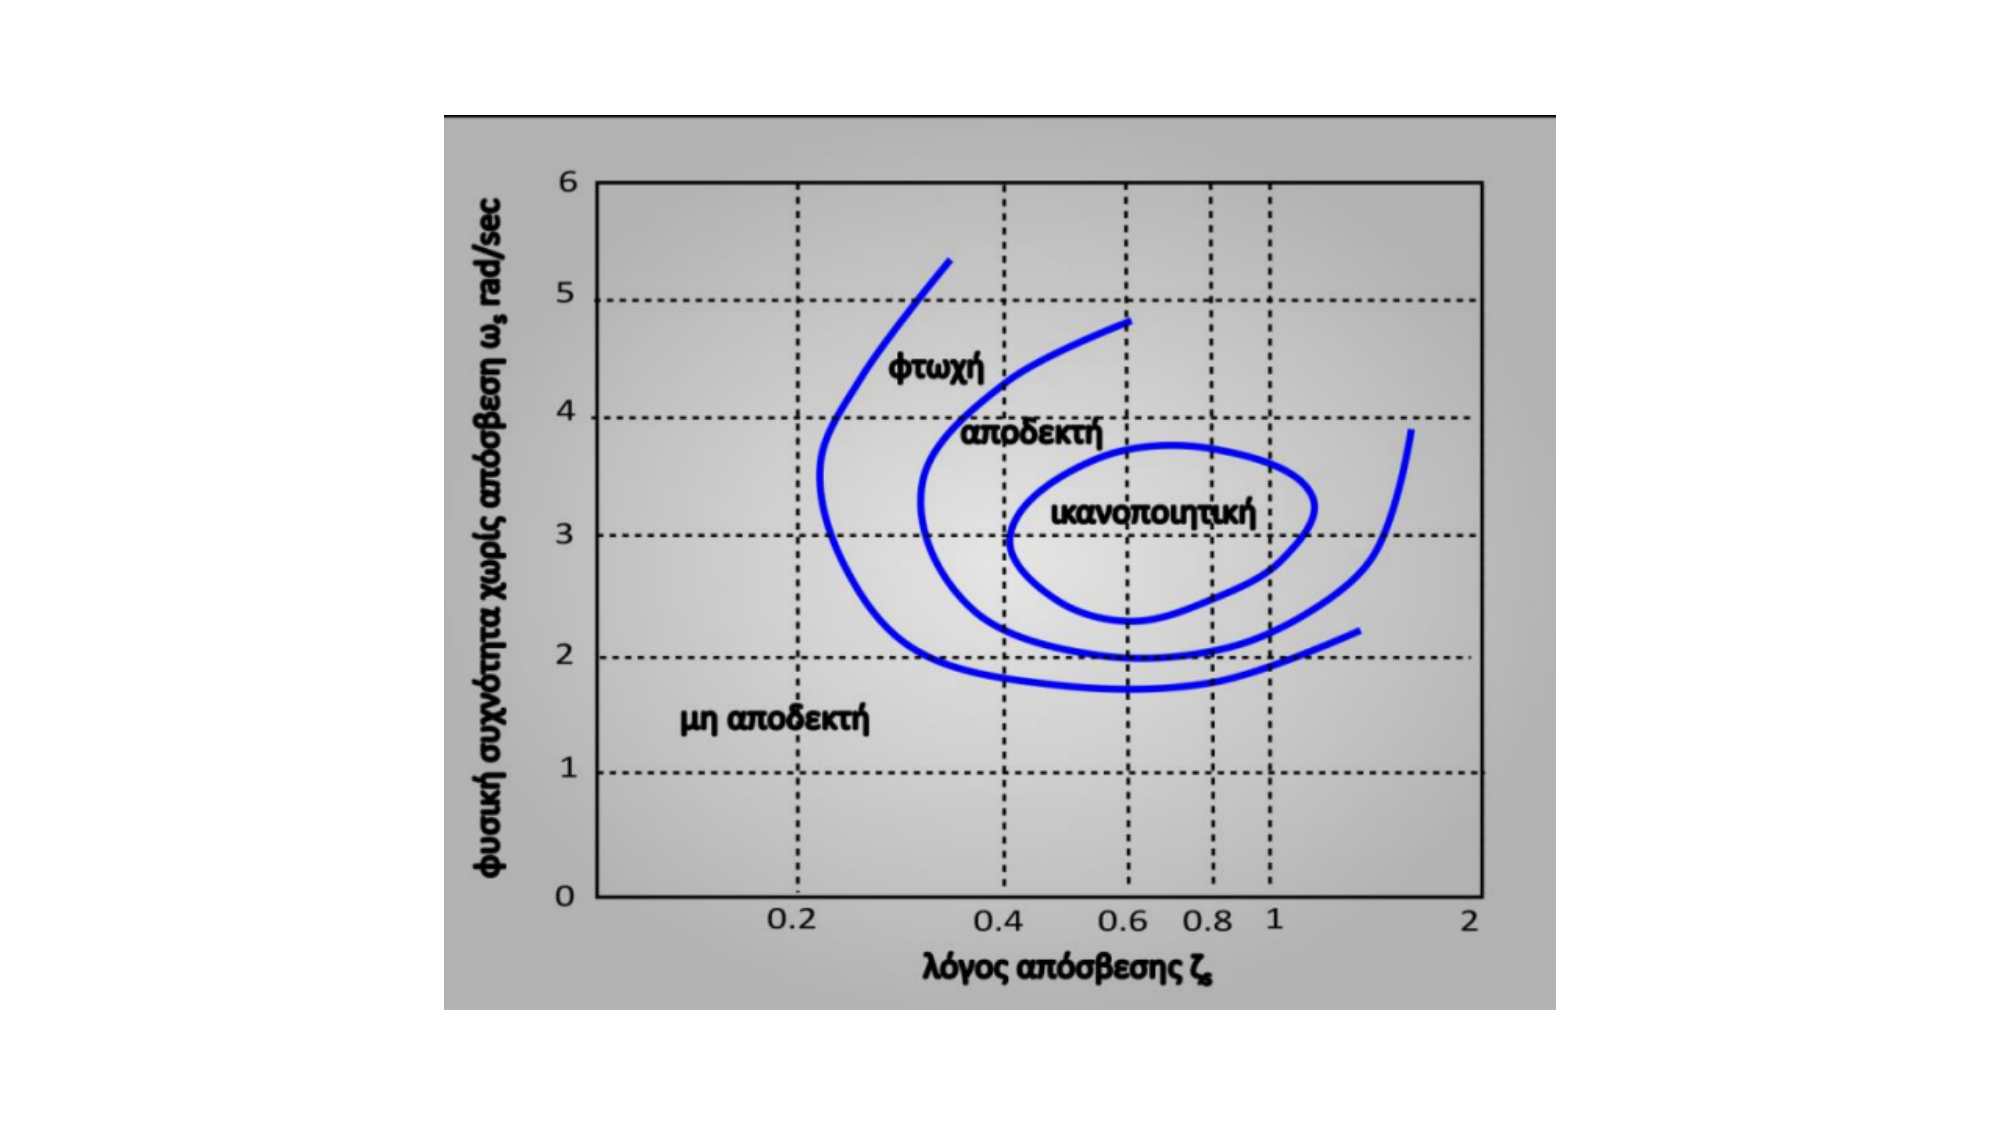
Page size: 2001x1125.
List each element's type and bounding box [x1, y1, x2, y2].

picture [444, 115, 1556, 1010]
